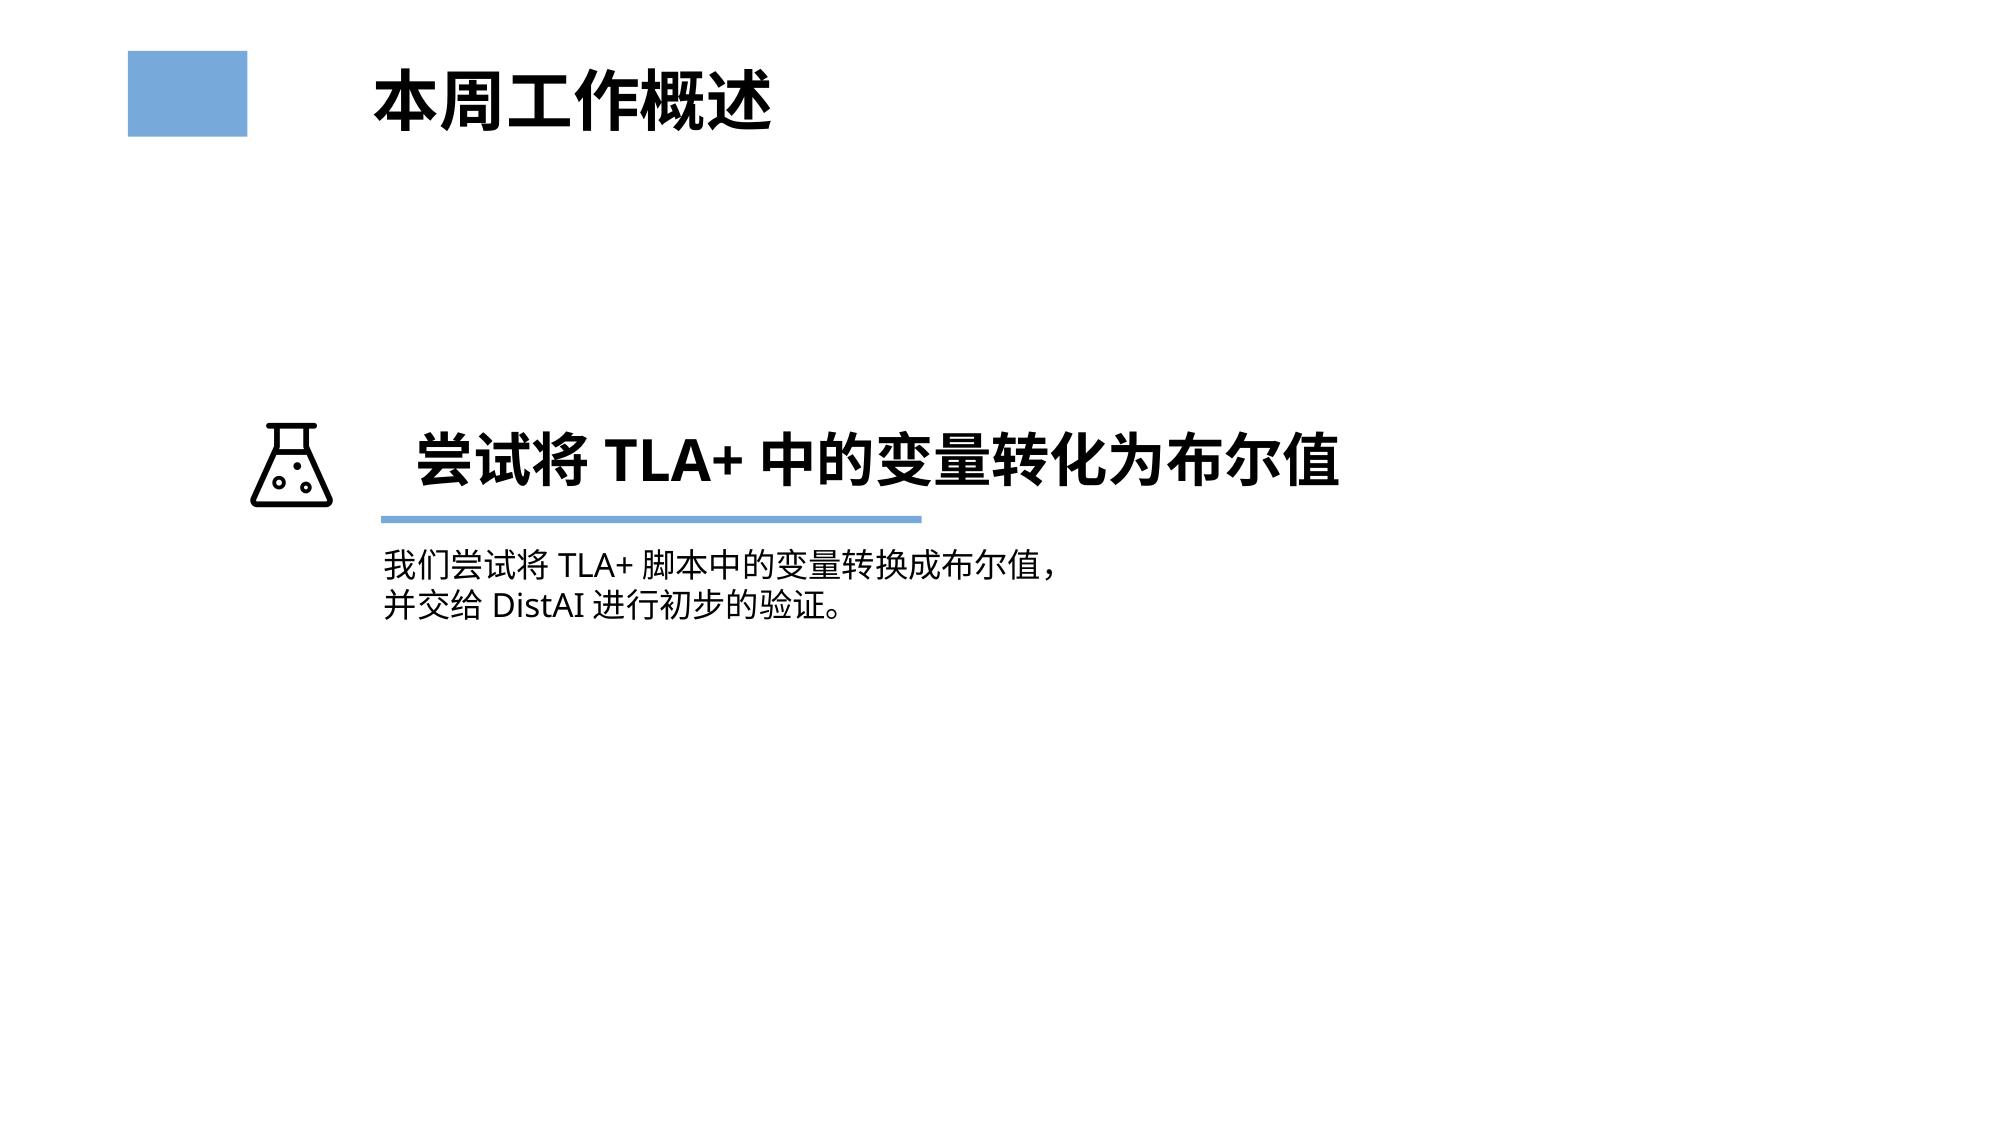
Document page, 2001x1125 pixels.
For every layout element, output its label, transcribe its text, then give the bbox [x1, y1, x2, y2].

text_box 本周工作概述 [358, 50, 789, 146]
picture [247, 420, 336, 510]
text_box 我们尝试将TLA+脚本中的变量转换成布尔值，并交给DistAI进行初步的验证。 [369, 536, 1120, 632]
text_box [380, 515, 923, 524]
text_box [127, 50, 248, 138]
text_box 尝试将TLA+中的变量转化为布尔值 [400, 416, 1356, 501]
